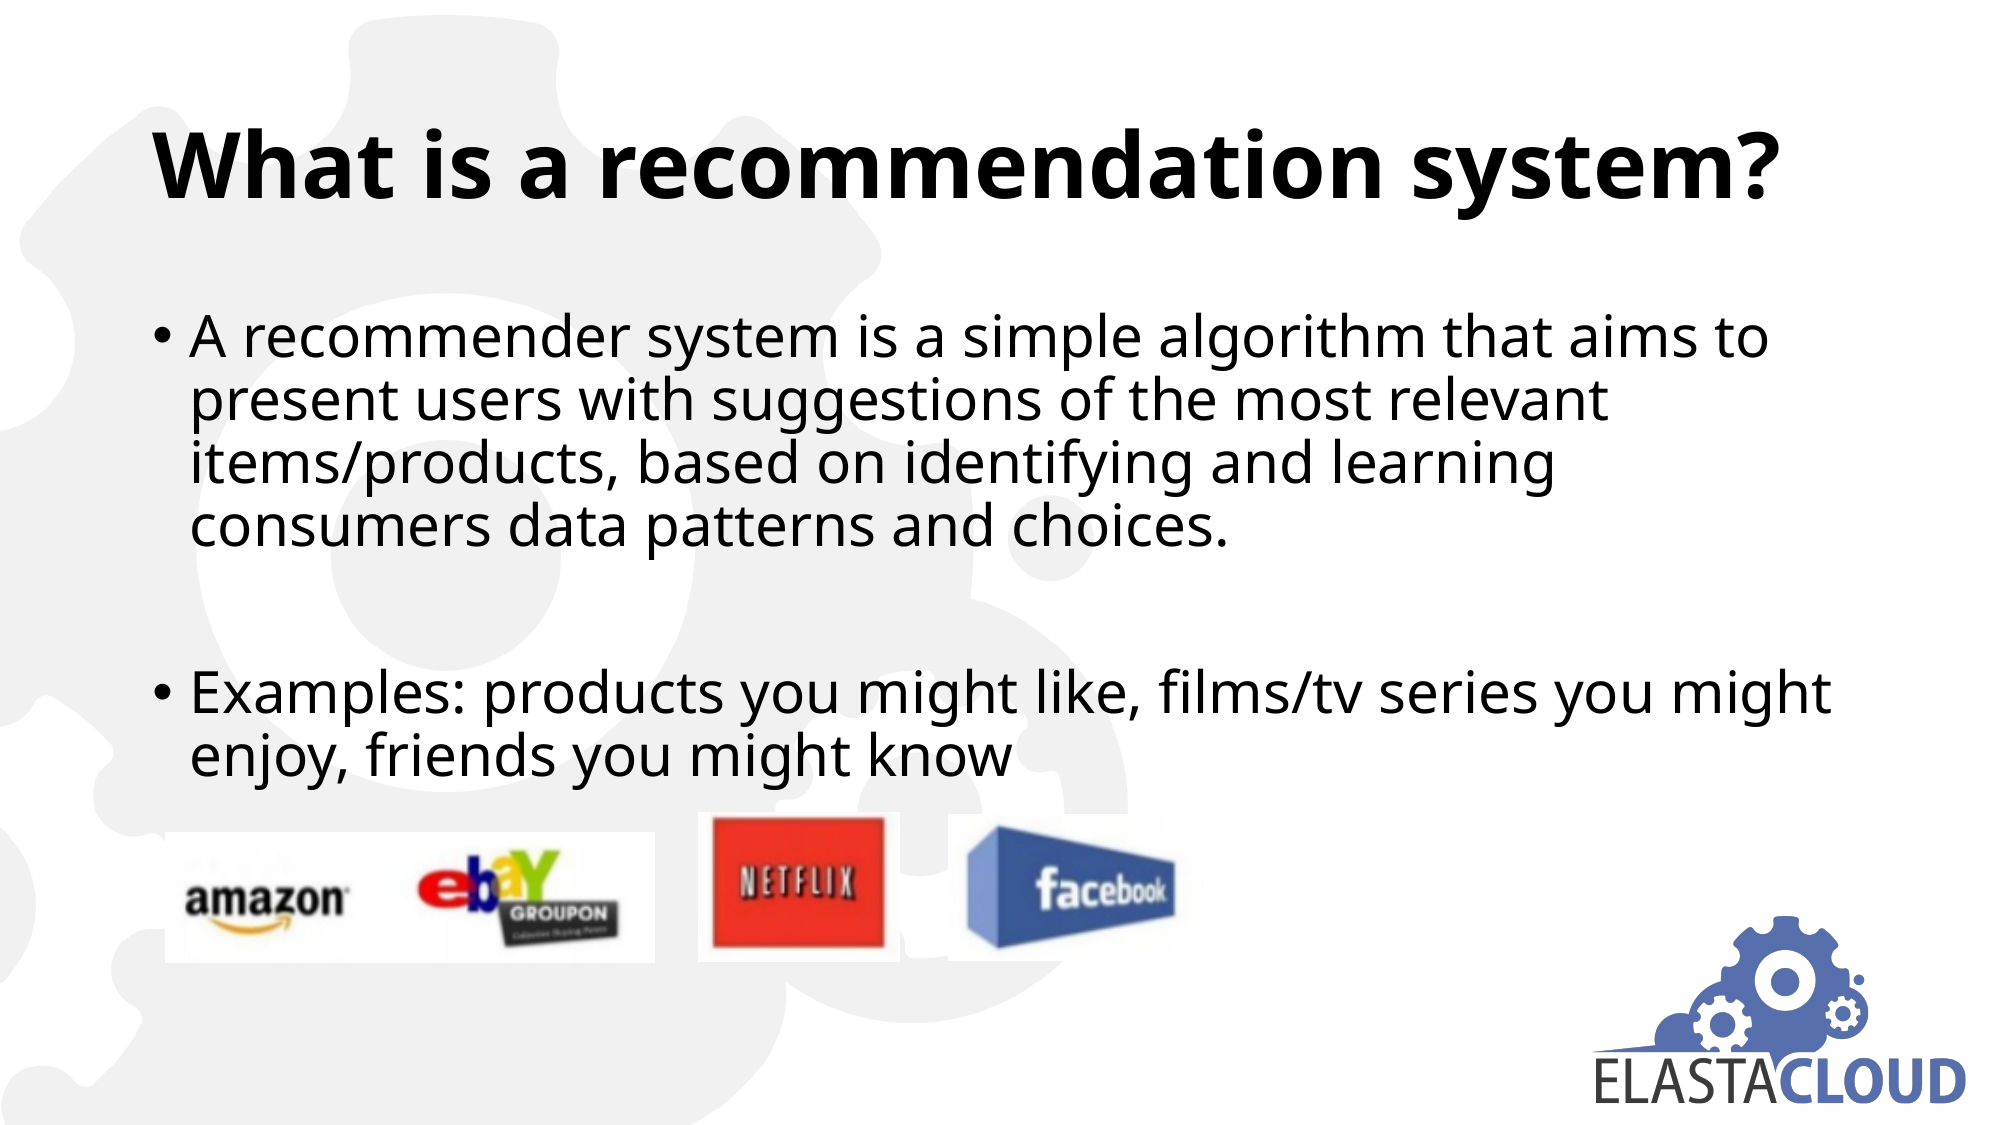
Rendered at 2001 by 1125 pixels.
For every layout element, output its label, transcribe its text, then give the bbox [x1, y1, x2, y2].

list A recommender system is a simple algorithm that aims to present users with suggestions of the most relevant items/products, based on identifying and learning consumers data patterns and choices. Examples: products you might like, films/tv series you might enjoy, friends you might know [137, 299, 1863, 1014]
picture [1582, 910, 1975, 1117]
title What is a recommendation system? [137, 59, 1863, 278]
picture [948, 814, 1204, 961]
picture [698, 812, 900, 962]
picture [165, 832, 655, 964]
